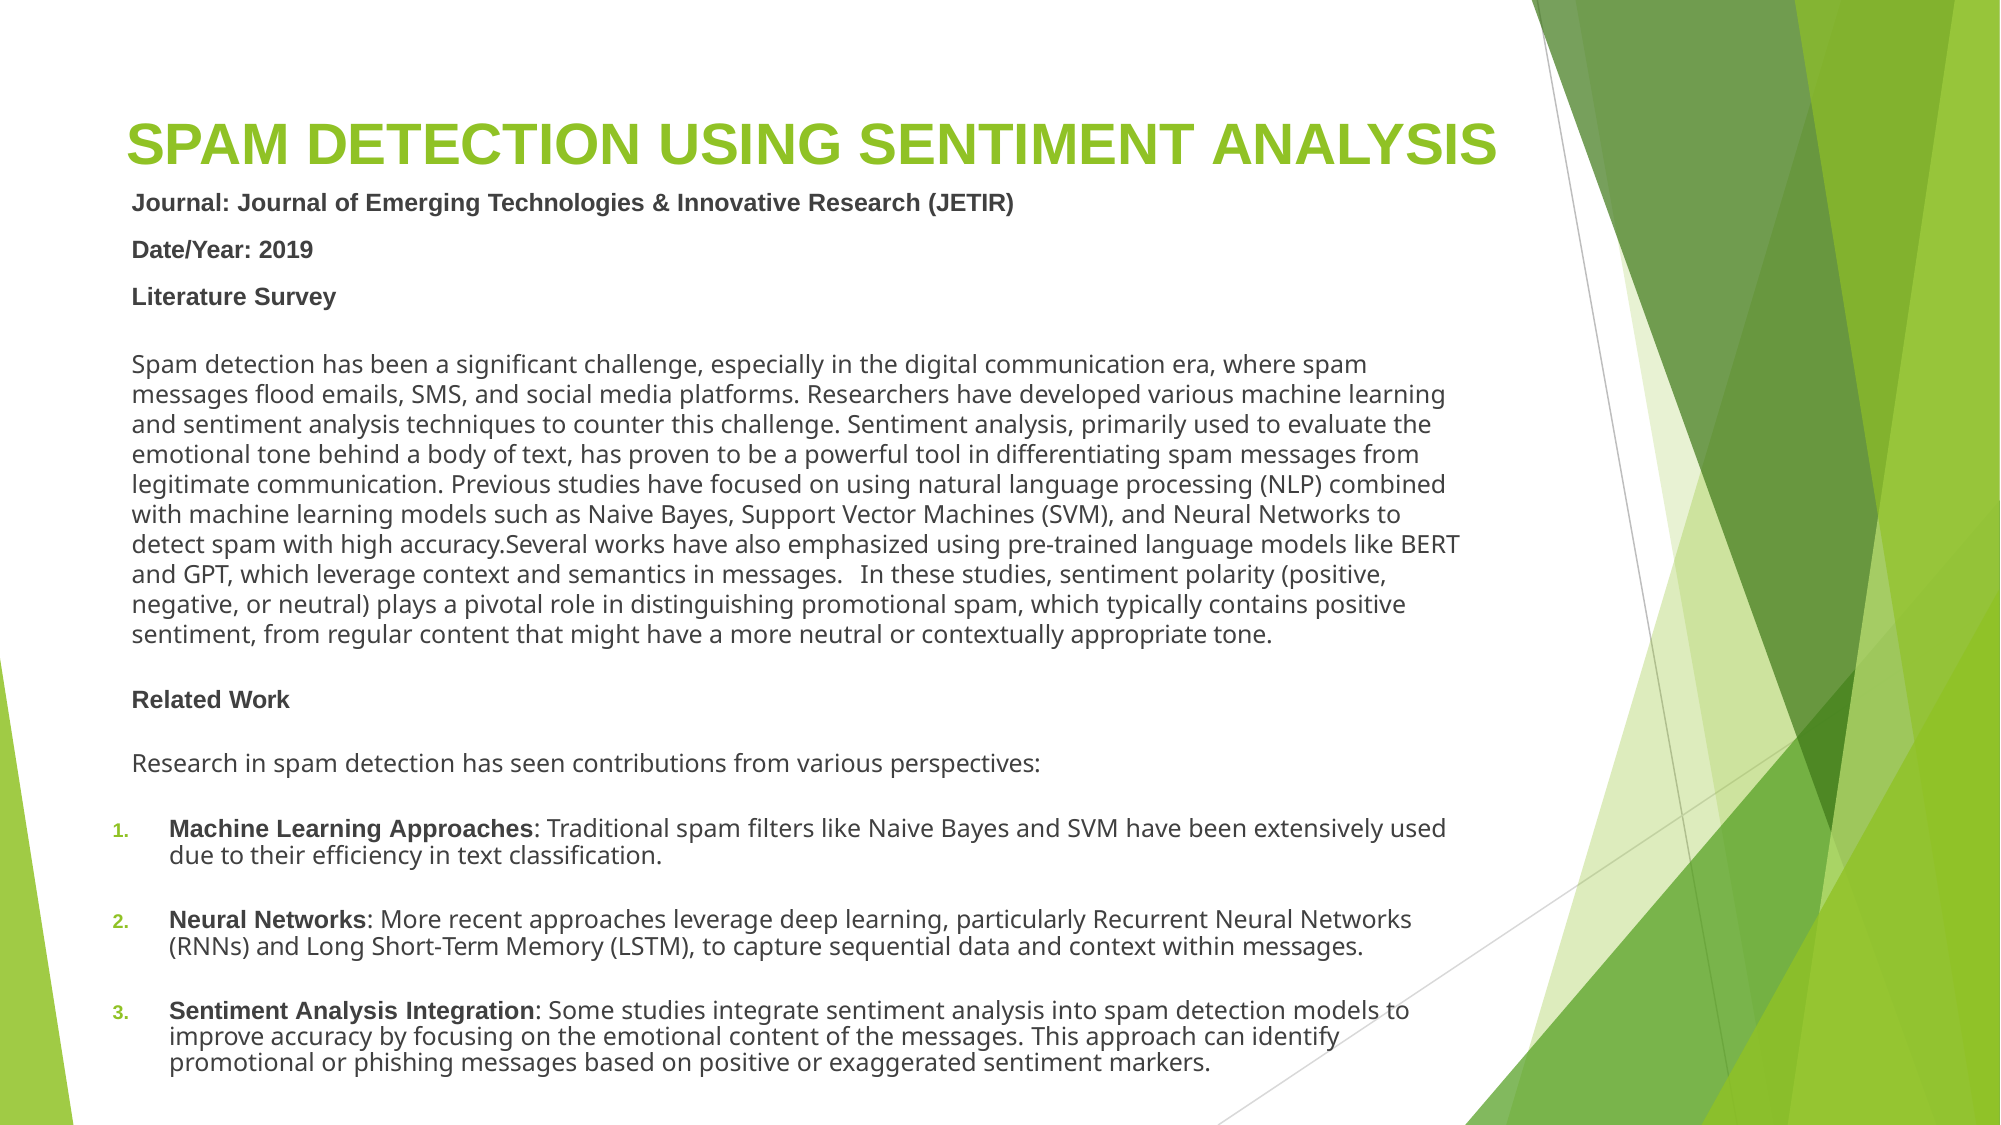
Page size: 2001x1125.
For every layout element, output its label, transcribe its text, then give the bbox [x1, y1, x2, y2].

text_box Journal: Journal of Emerging Technologies & Innovative Research (JETIR) Date/Year: 2019 Literature Survey Spam detection has been a significant challenge, especially in the digital communication era, where spam messages flood emails, SMS, and social media platforms. Researchers have developed various machine learning and sentiment analysis techniques to counter this challenge. Sentiment analysis, primarily used to evaluate the emotional tone behind a body of text, has proven to be a powerful tool in differentiating spam messages from legitimate communication. Previous studies have focused on using natural language processing (NLP) combined with machine learning models such as Naive Bayes, Support Vector Machines (SVM), and Neural Networks to detect spam with high accuracy.Several works have also emphasized using pre-trained language models like BERT and GPT, which leverage context and semantics in messages. In these studies, sentiment polarity (positive, negative, or neutral) plays a pivotal role in distinguishing promotional spam, which typically contains positive sentiment, from regular content that might have a more neutral or contextually appropriate tone. Related Work Research in spam detection has seen contributions from various perspectives: Machine Learning Approaches: Traditional spam filters like Naive Bayes and SVM have been extensively used due to their efficiency in text classification. Neural Networks: More recent approaches leverage deep learning, particularly Recurrent Neural Networks (RNNs) and Long Short-Term Memory (LSTM), to capture sequential data and context within messages. Sentiment Analysis Integration: Some studies integrate sentiment analysis into spam detection models to improve accuracy by focusing on the emotional content of the messages. This approach can identify promotional or phishing messages based on positive or exaggerated sentiment markers. [110, 167, 1493, 1077]
title SPAM DETECTION USING SENTIMENT ANALYSIS [124, 104, 1502, 295]
